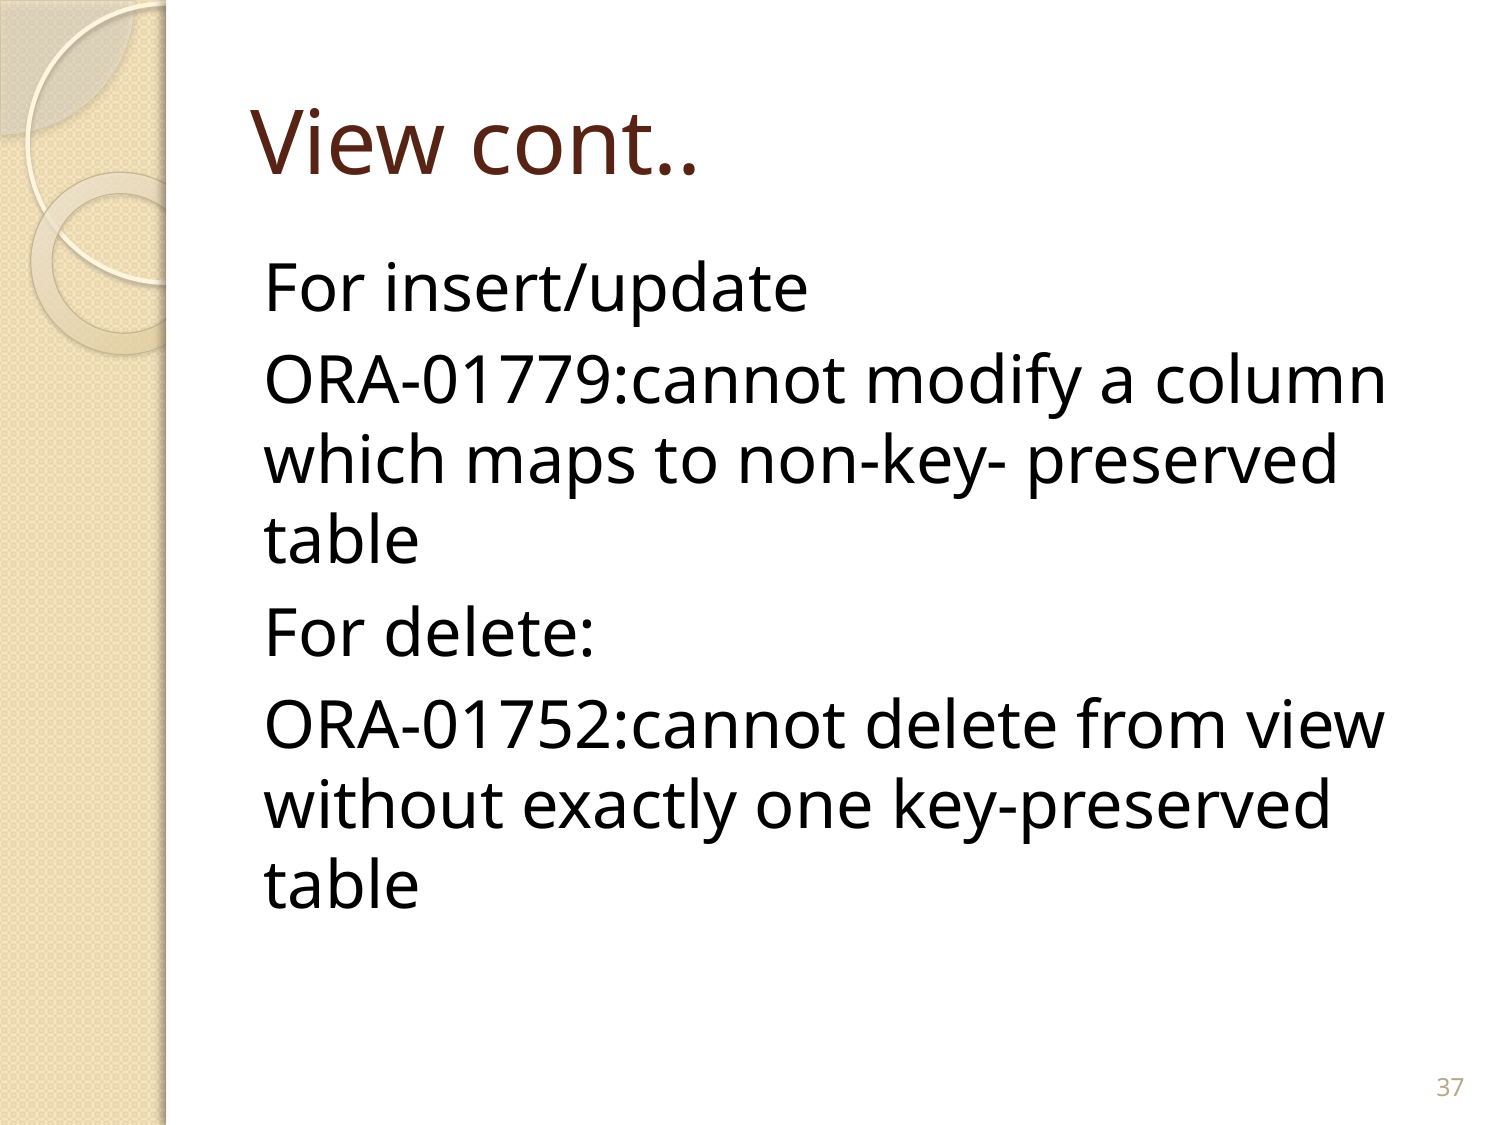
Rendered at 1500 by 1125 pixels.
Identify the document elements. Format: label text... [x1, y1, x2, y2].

list For insert/update ORA-01779:cannot modify a column which maps to non-key- preserved table For delete: ORA-01752:cannot delete from view without exactly one key-preserved table [235, 237, 1466, 1025]
slide_number 37 [1413, 1034, 1488, 1113]
title View cont.. [235, 45, 1466, 233]
